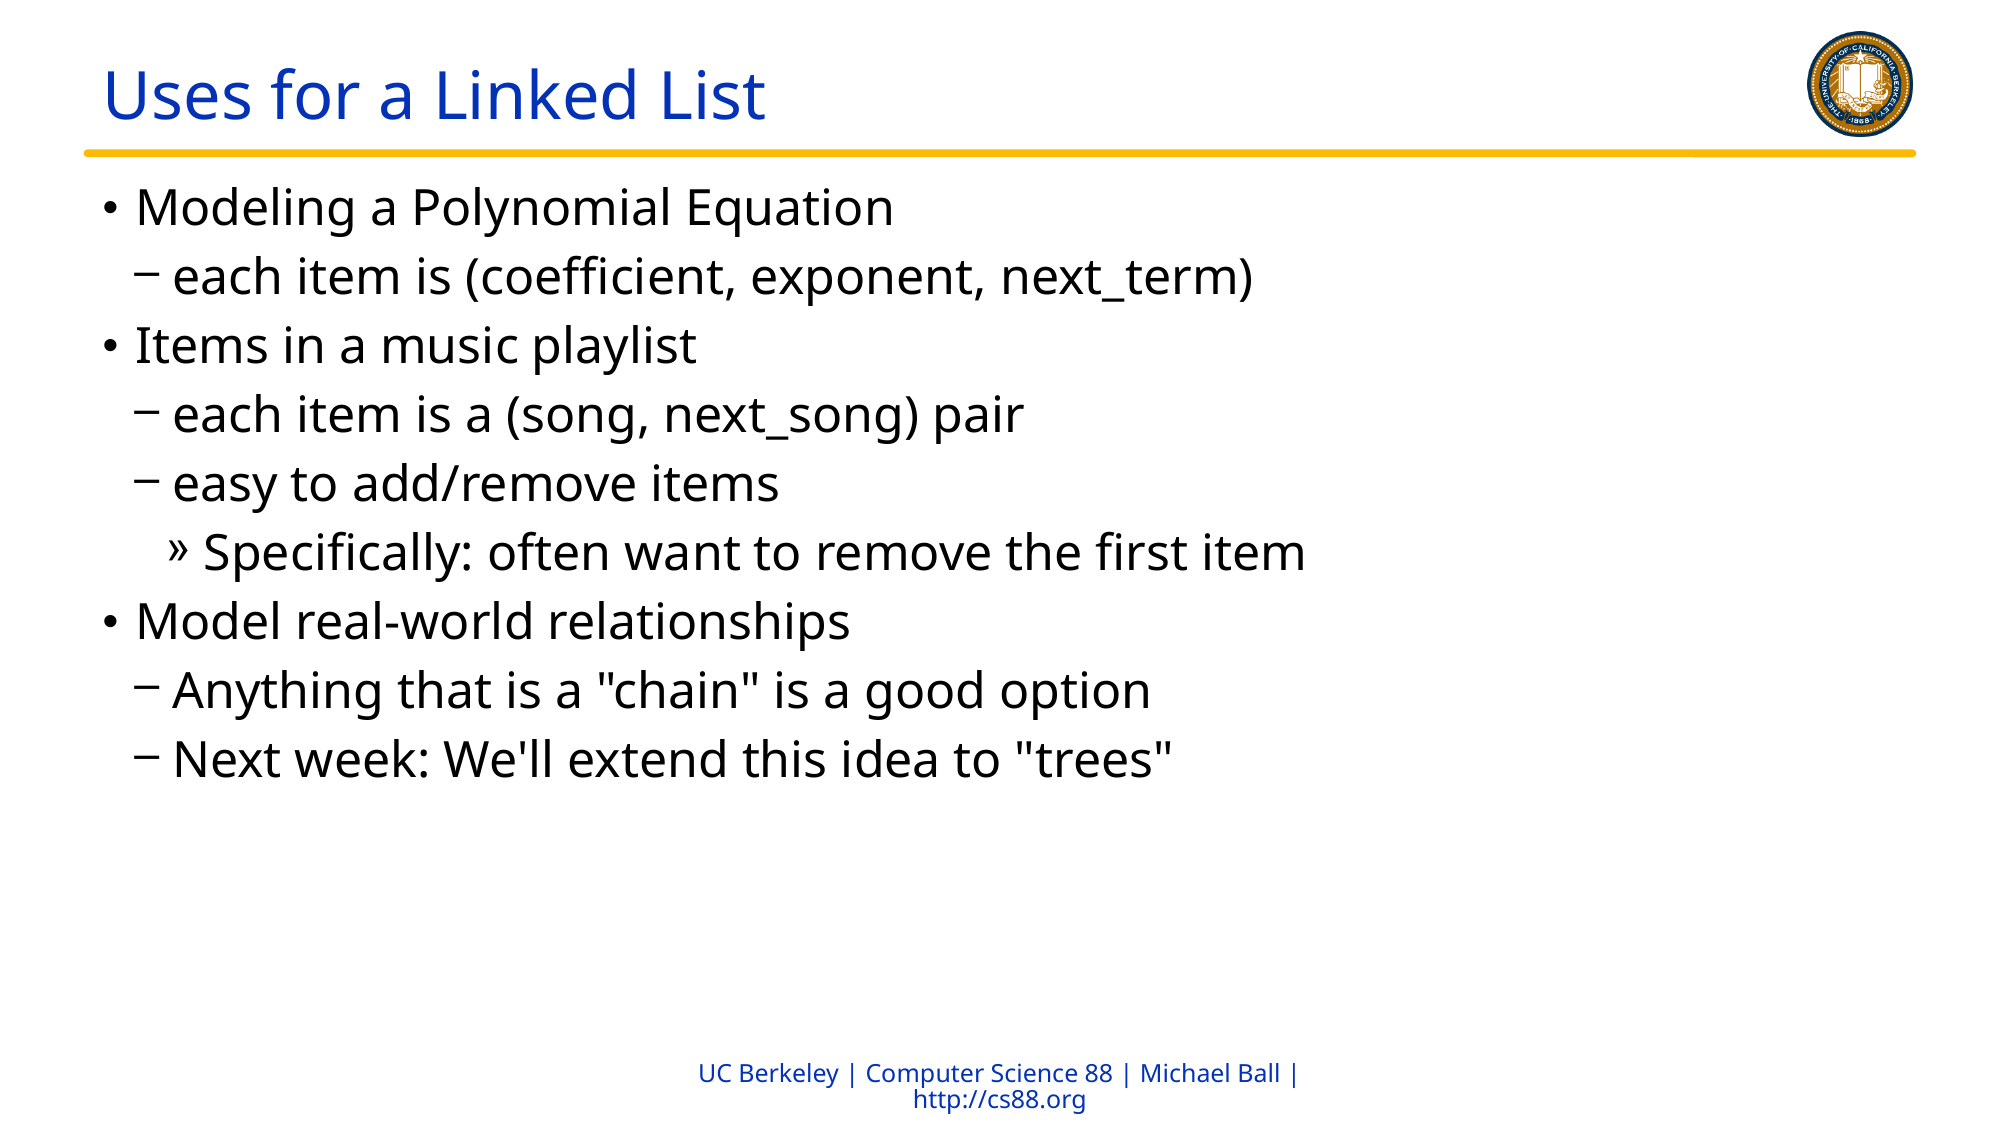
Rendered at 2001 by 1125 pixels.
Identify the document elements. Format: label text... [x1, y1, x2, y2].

picture [1807, 31, 1913, 137]
list Modeling a Polynomial Equation each item is (coefficient, exponent, next_term) Items in a music playlist each item is a (song, next_song) pair easy to add/remove items Specifically: often want to remove the first item Model real-world relationships Anything that is a "chain" is a good option Next week: We'll extend this idea to "trees" [87, 174, 1913, 1038]
title Uses for a Linked List [87, 37, 1763, 159]
